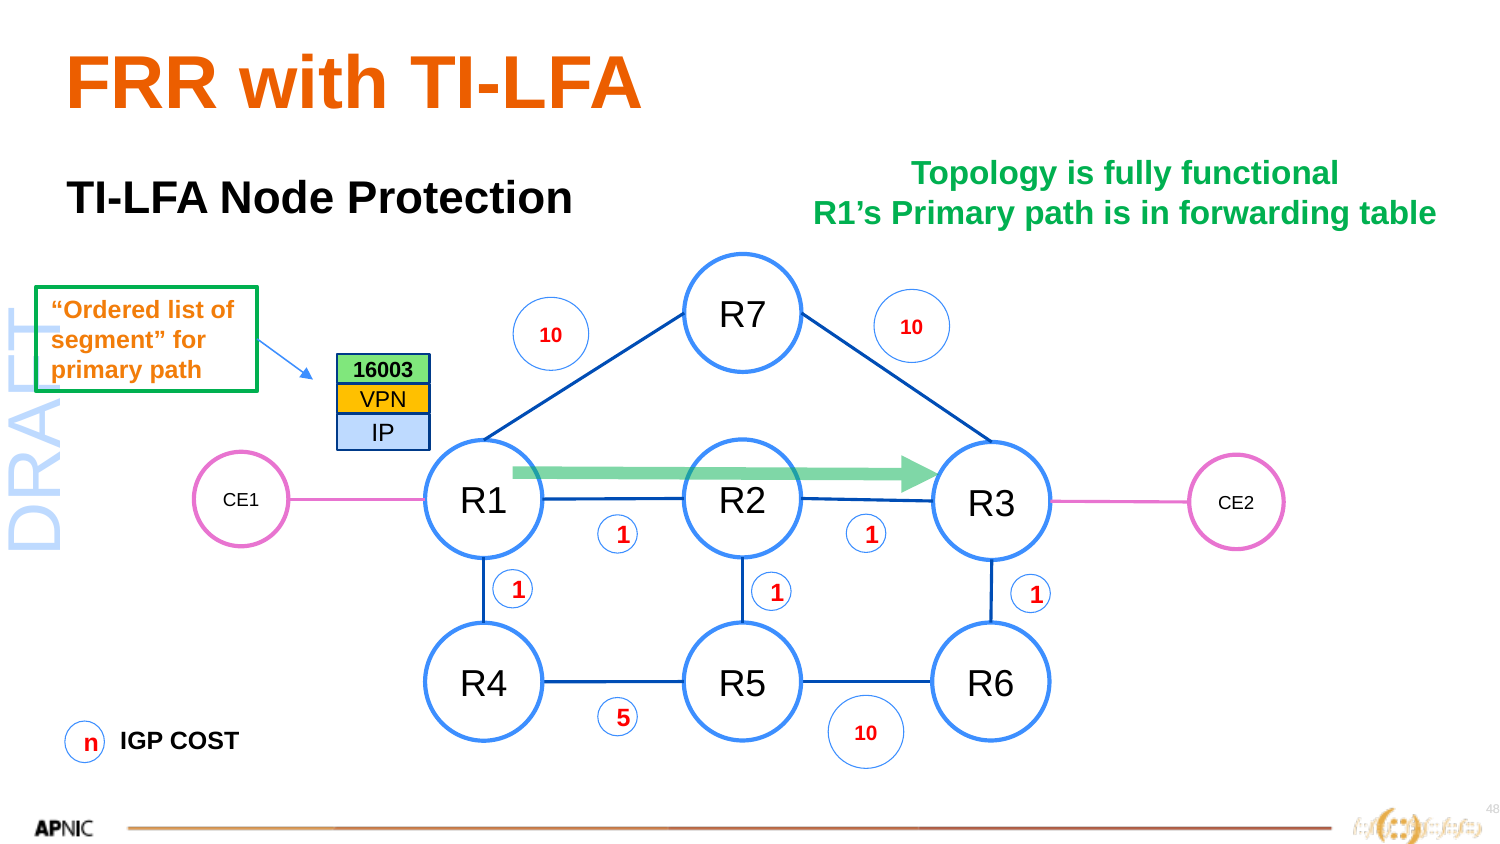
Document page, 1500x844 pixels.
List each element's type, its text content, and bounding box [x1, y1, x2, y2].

text_box CE2 [1187, 452, 1286, 552]
text_box 1 [1008, 572, 1053, 615]
text_box CE1 [191, 449, 291, 549]
text_box 10 [518, 295, 584, 311]
text_box R1 [423, 438, 545, 561]
text_box Topology is fully functional R1’s Primary path is in forwarding table [747, 143, 1500, 239]
list TI-LFA Node Protection [66, 167, 1437, 788]
text_box 1 [844, 512, 888, 555]
text_box R6 [930, 620, 1052, 743]
text_box n [62, 718, 105, 765]
title FRR with TI-LFA [64, 8, 1436, 149]
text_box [801, 312, 992, 443]
text_box R4 [422, 620, 545, 743]
text_box VPN [335, 385, 432, 415]
text_box 10 [875, 287, 949, 311]
text_box R3 [931, 440, 1053, 562]
text_box R7 [682, 251, 804, 375]
text_box 16003 [335, 352, 432, 385]
text_box IP [335, 415, 432, 452]
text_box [483, 312, 685, 441]
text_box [256, 339, 314, 380]
text_box 10 [826, 693, 906, 771]
text_box 5 [595, 695, 640, 738]
text_box IGP COST [105, 717, 255, 762]
text_box 1 [749, 570, 794, 613]
text_box 1 [490, 567, 535, 610]
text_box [800, 498, 934, 502]
text_box “Ordered list of segment” for primary path [36, 286, 258, 392]
text_box 1 [595, 512, 640, 556]
text_box R5 [681, 620, 804, 743]
